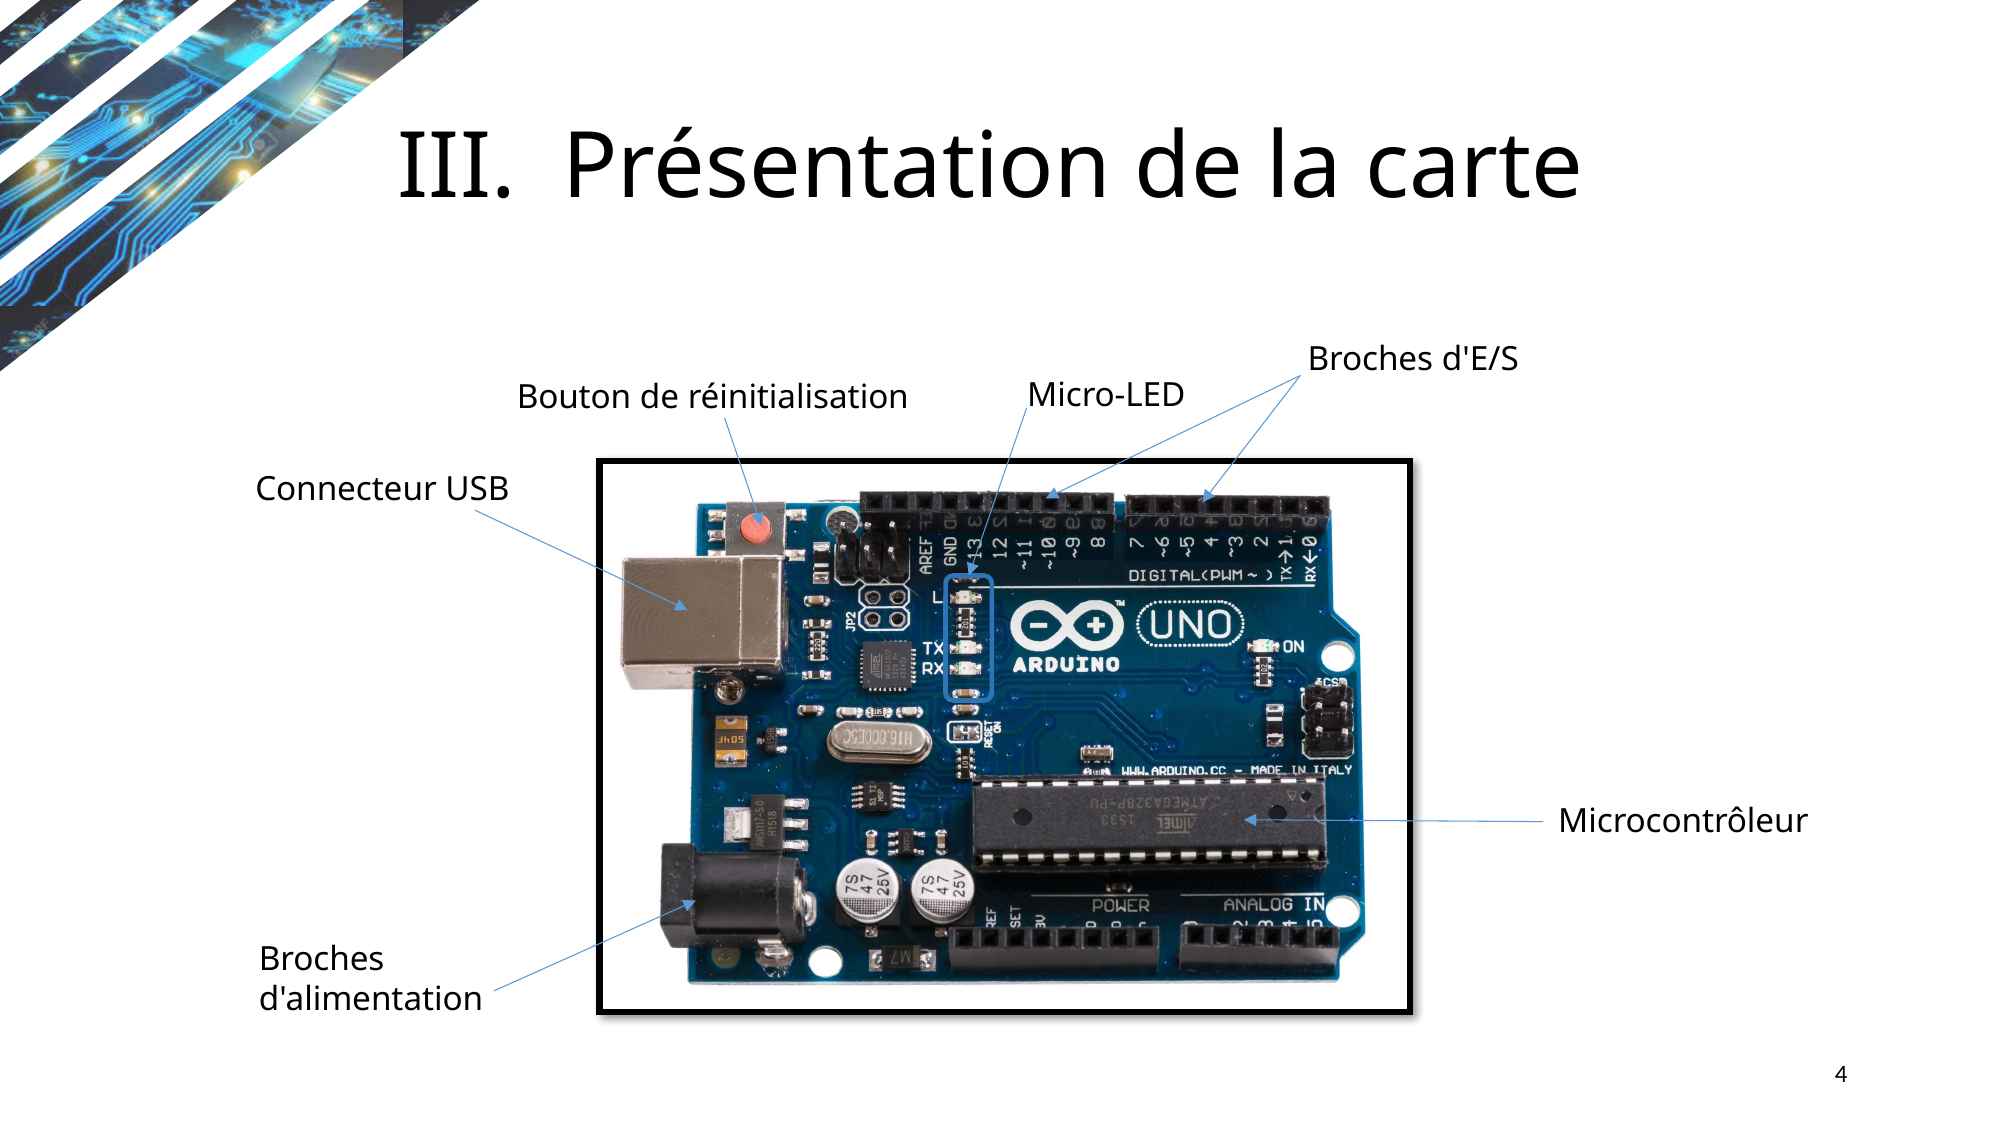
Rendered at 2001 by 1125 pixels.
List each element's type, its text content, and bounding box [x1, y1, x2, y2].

title Présentation de la carte [480, 59, 1683, 277]
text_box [239, 329, 1860, 1026]
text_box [0, 0, 480, 372]
slide_number 4 [1412, 1042, 1863, 1103]
